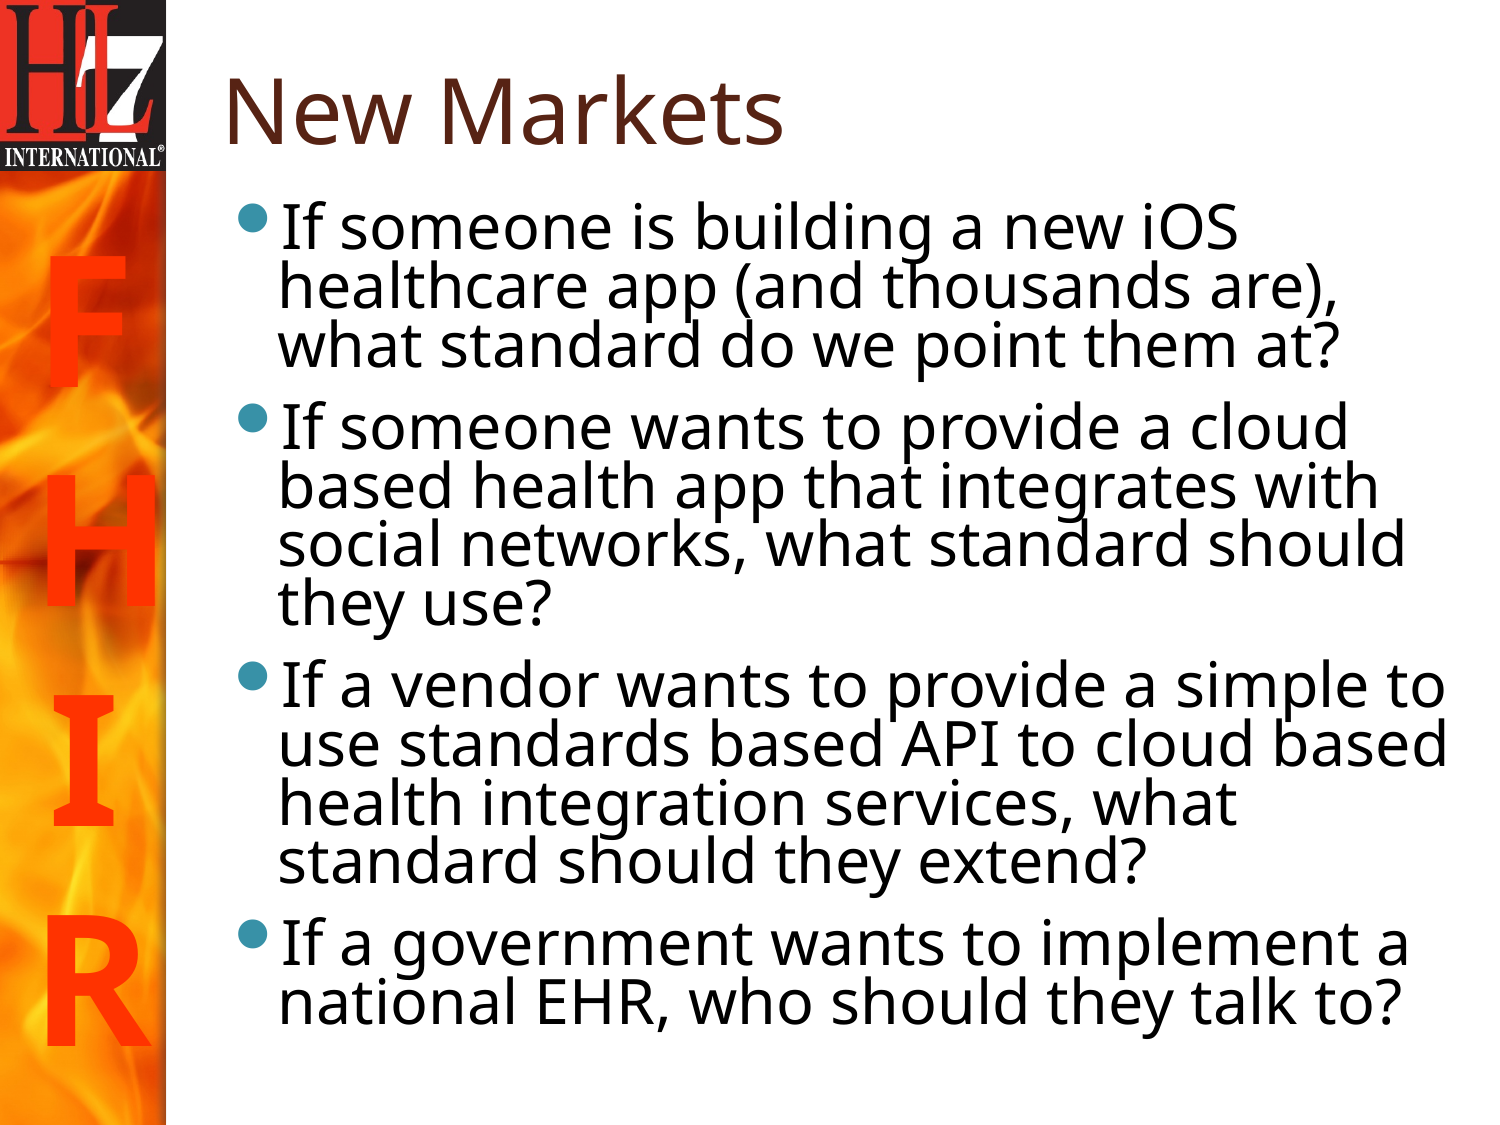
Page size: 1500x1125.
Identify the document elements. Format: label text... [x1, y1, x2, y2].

list If someone is building a new iOS healthcare app (and thousands are), what standard do we point them at? If someone wants to provide a cloud based health app that integrates with social networks, what standard should they use? If a vendor wants to provide a simple to use standards based API to cloud based health integration services, what standard should they extend? If a government wants to implement a national EHR, who should they talk to? [206, 196, 1466, 1059]
picture [0, 0, 166, 1125]
title New Markets [206, 30, 1466, 185]
